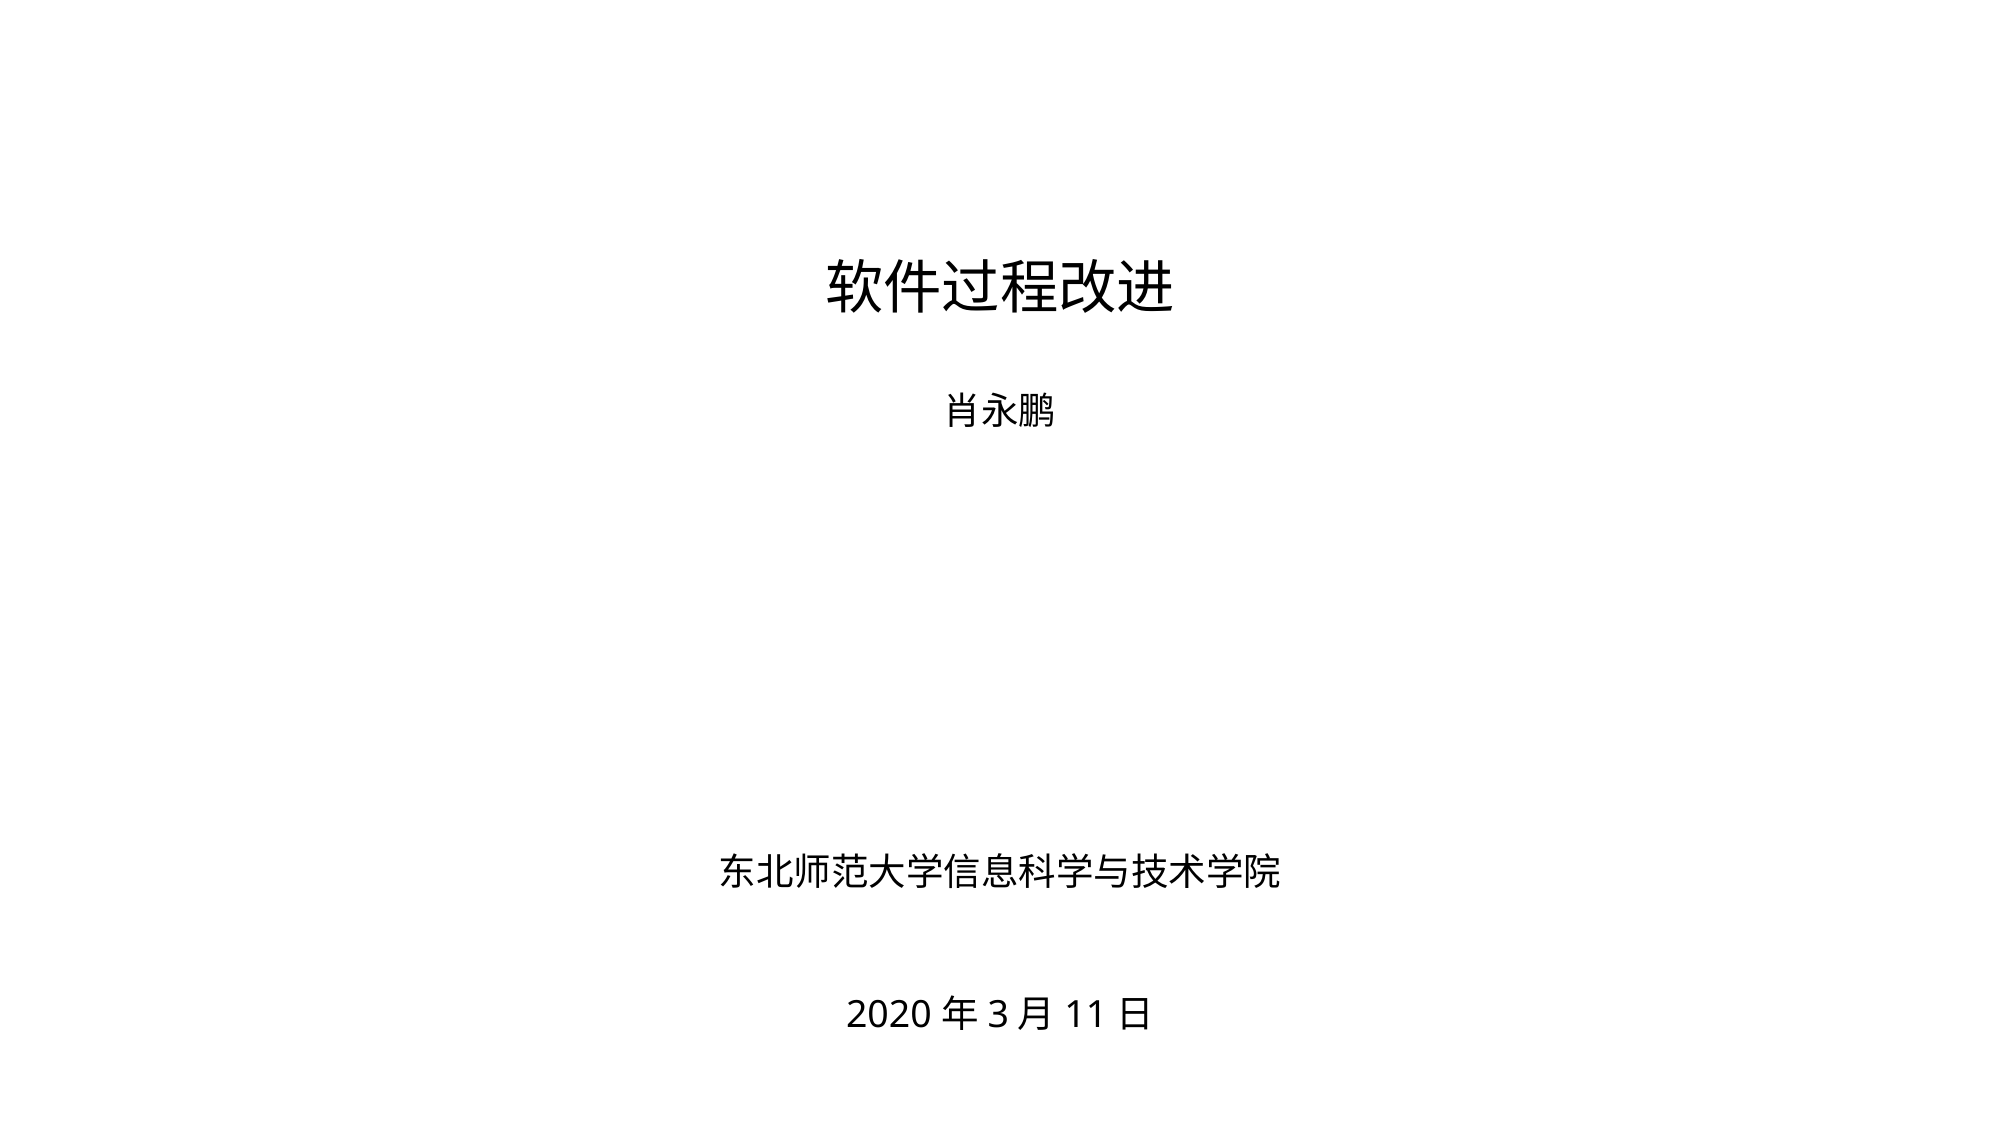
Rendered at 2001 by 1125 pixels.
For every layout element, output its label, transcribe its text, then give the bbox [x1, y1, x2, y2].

text_box 2020年3月11日 [831, 982, 1169, 1042]
text_box 软件过程改进 [810, 242, 1190, 328]
text_box 东北师范大学信息科学与技术学院 [703, 840, 1297, 900]
text_box 肖永鹏 [928, 379, 1072, 440]
